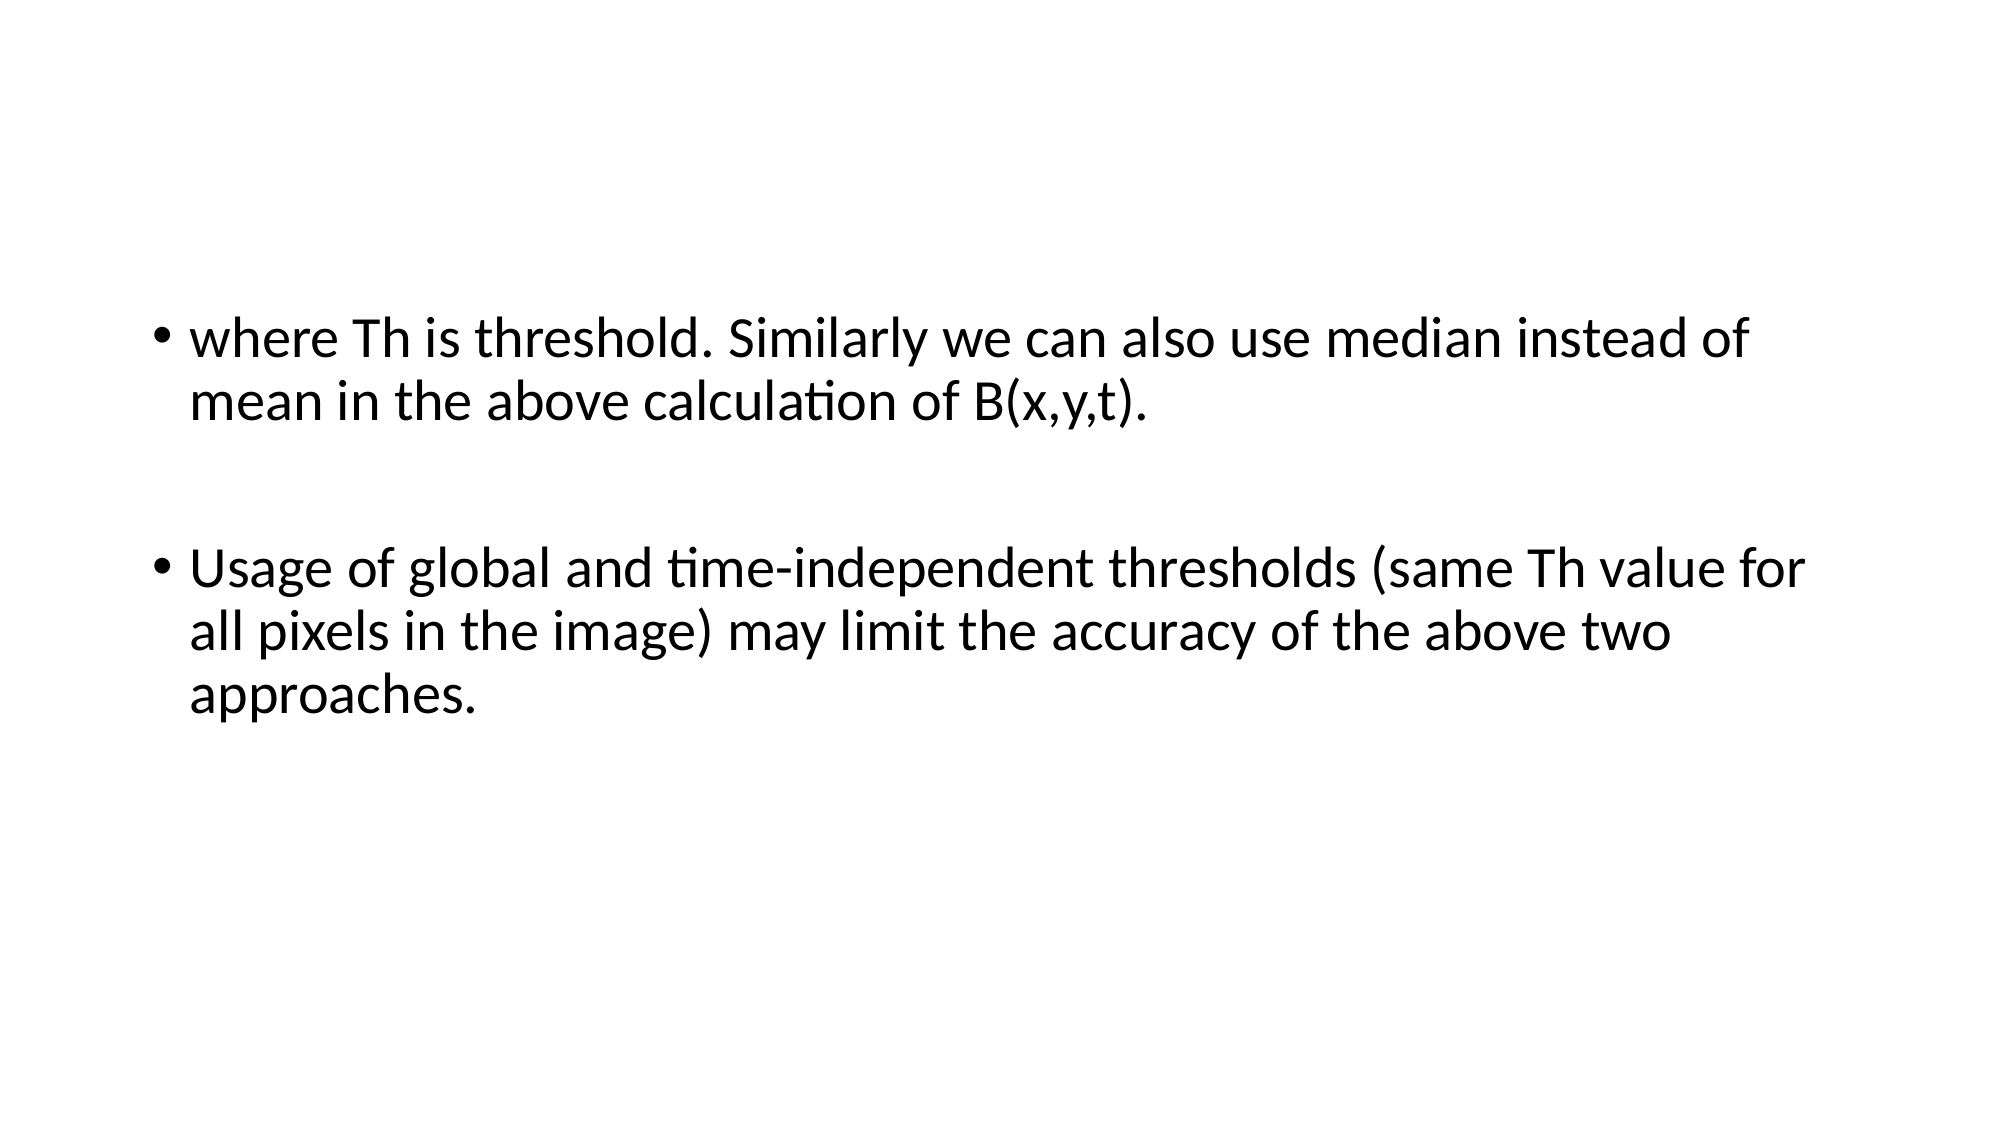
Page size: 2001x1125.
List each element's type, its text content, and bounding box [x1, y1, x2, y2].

list where Th is threshold. Similarly we can also use median instead of mean in the above calculation of B(x,y,t). Usage of global and time-independent thresholds (same Th value for all pixels in the image) may limit the accuracy of the above two approaches. [137, 299, 1863, 1014]
